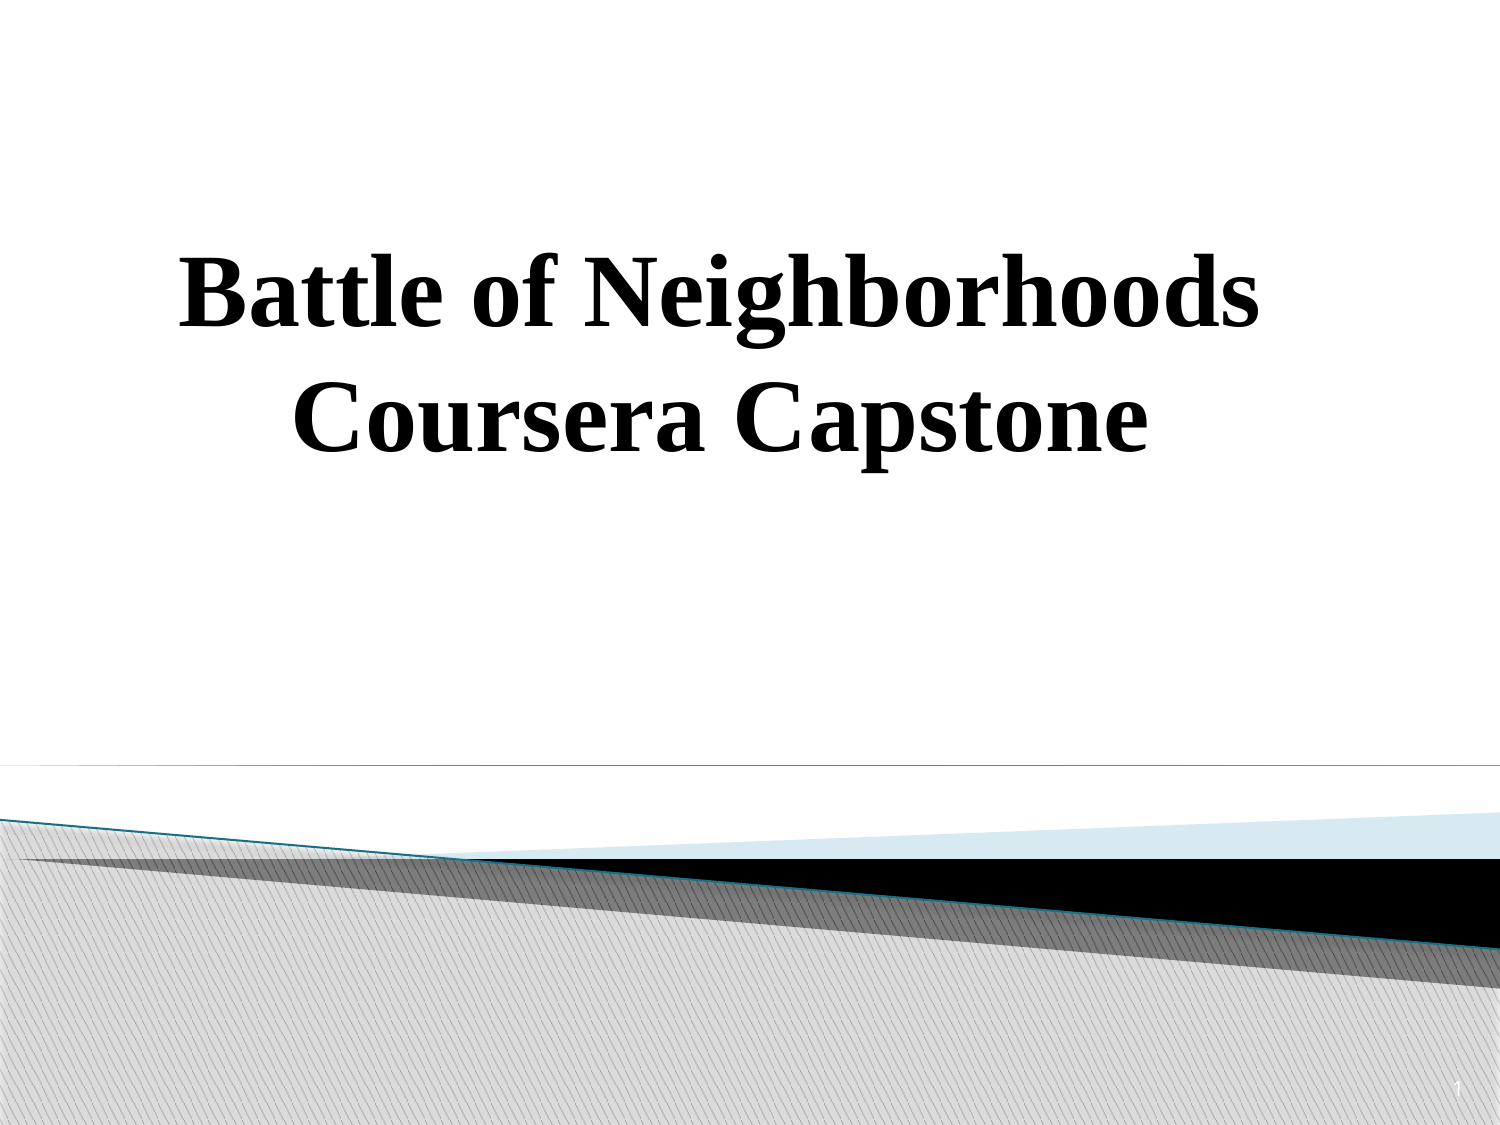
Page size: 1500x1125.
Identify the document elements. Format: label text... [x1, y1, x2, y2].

picture [5, 859, 1500, 989]
slide_number 1 [1418, 1051, 1479, 1112]
title Battle of Neighborhoods Coursera Capstone [41, 6, 1400, 480]
